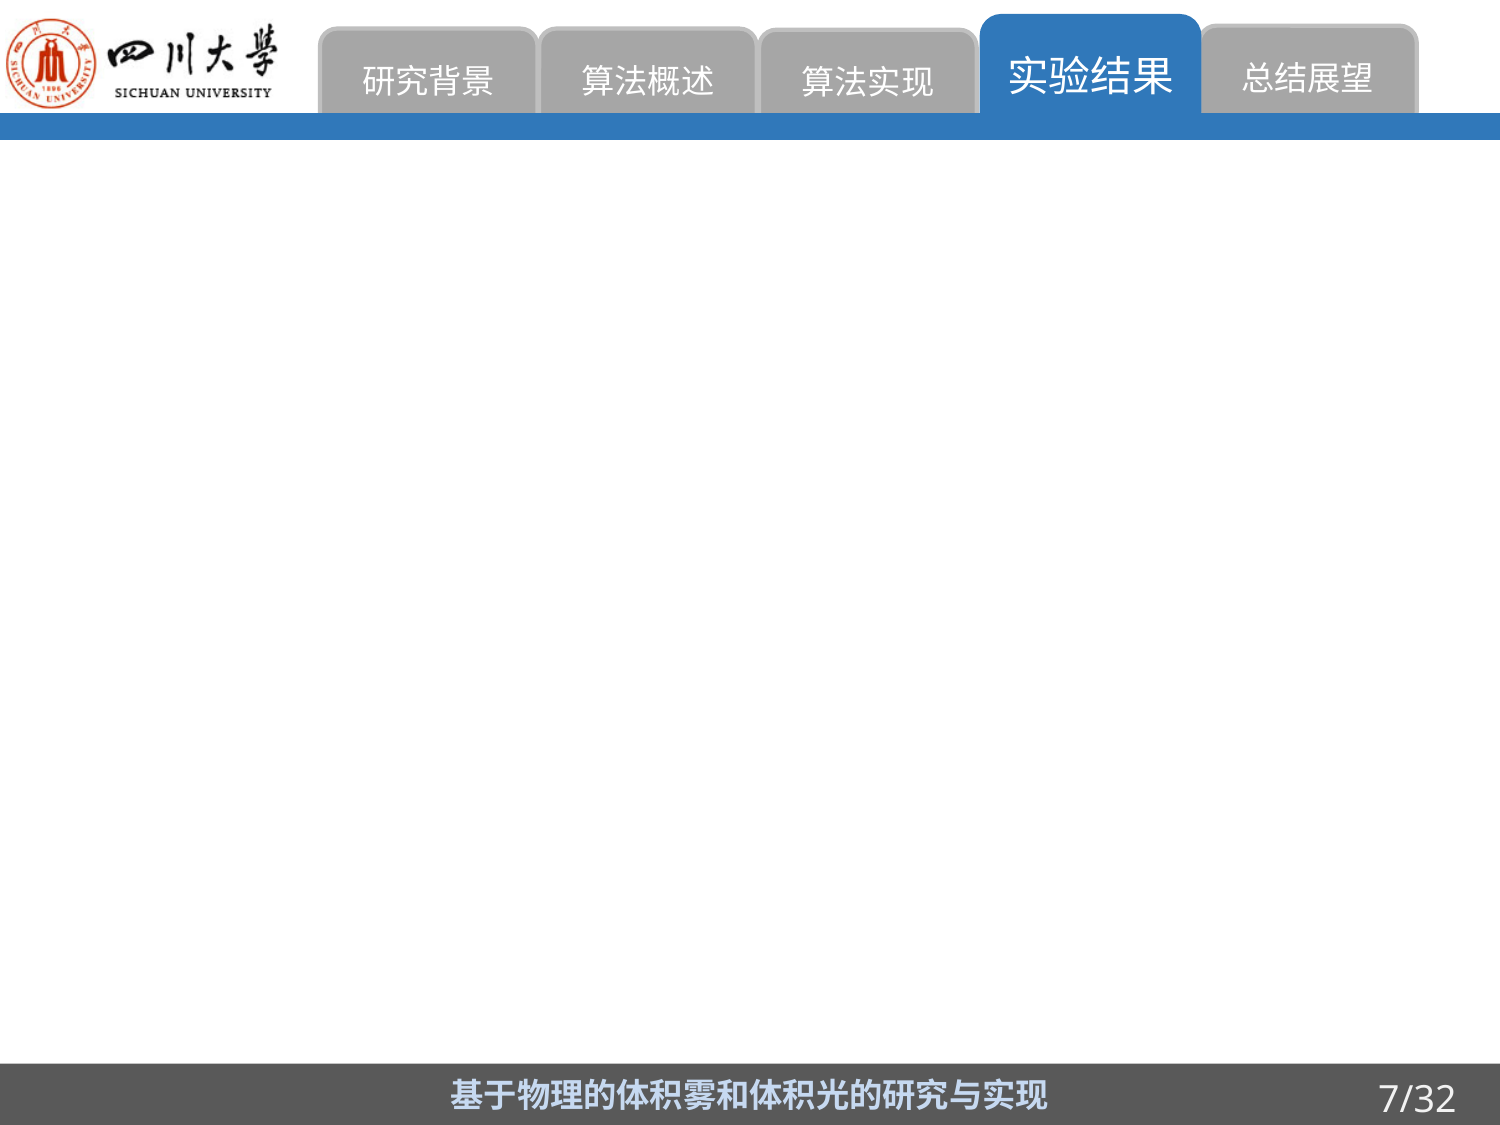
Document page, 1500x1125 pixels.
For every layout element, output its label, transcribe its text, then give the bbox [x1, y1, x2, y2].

text_box 总结展望 [1201, 23, 1419, 111]
text_box 实验结果 [979, 13, 1202, 135]
text_box [0, 111, 1500, 142]
picture [5, 1, 278, 111]
text_box 研究背景 [317, 26, 538, 111]
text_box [0, 1063, 1500, 1125]
text_box 算法实现 [757, 27, 979, 111]
text_box 算法概述 [537, 26, 758, 111]
